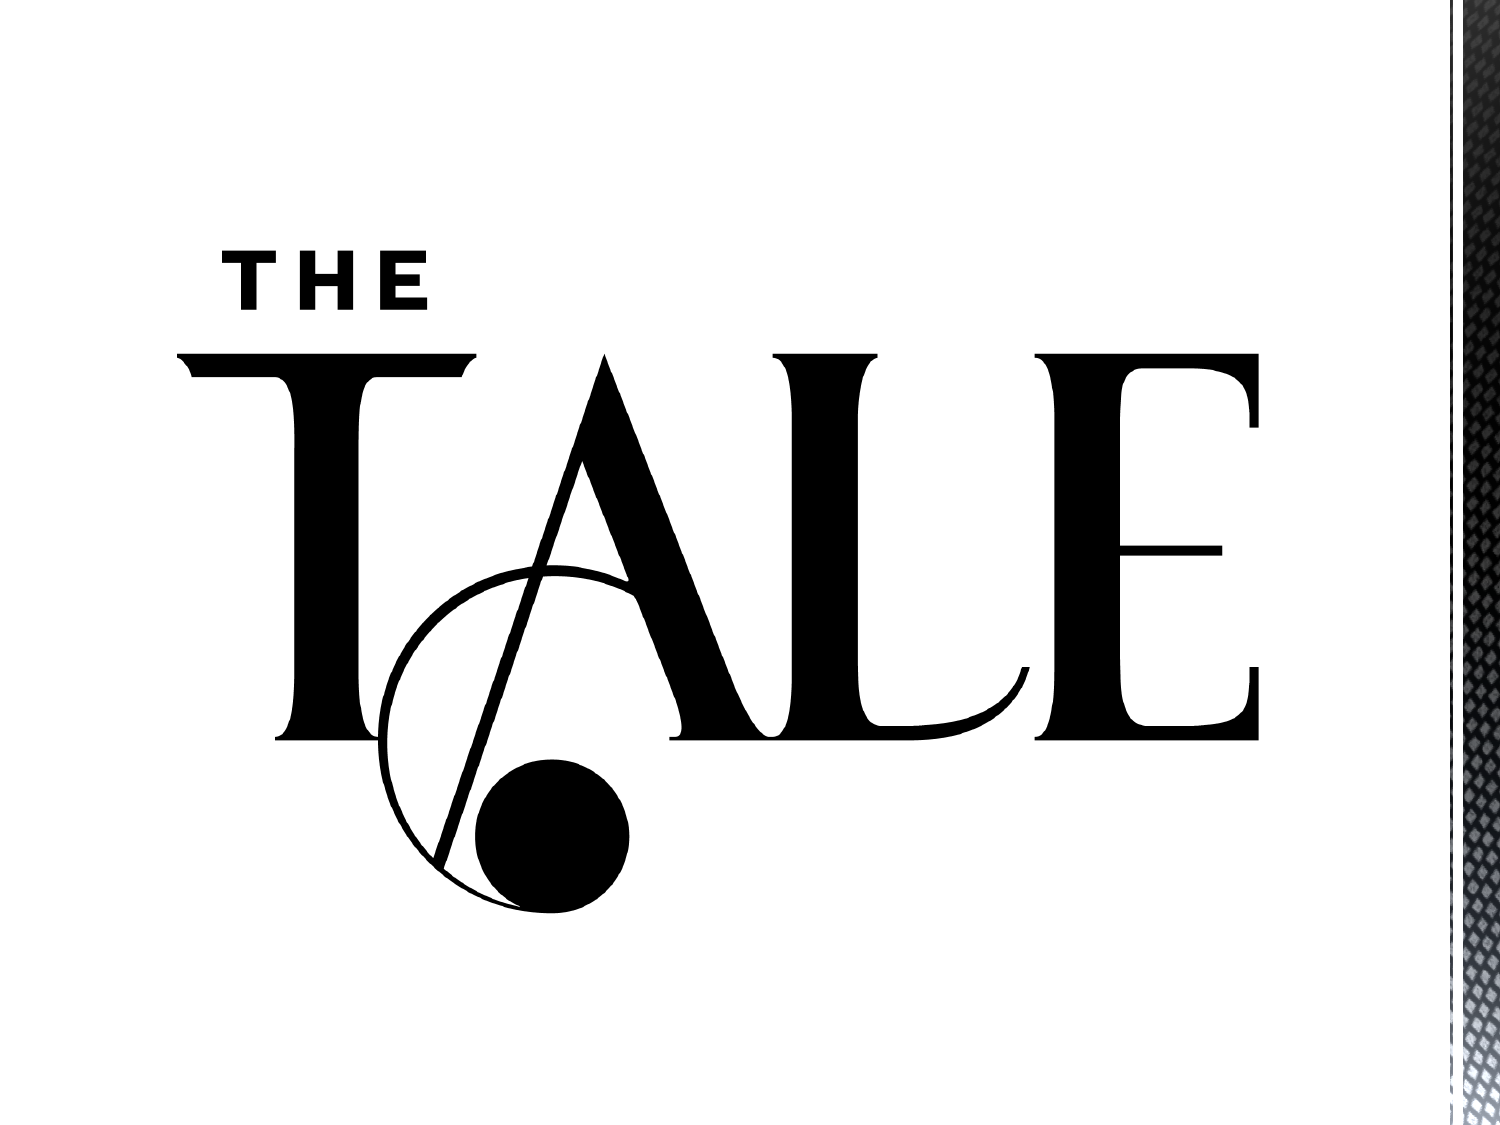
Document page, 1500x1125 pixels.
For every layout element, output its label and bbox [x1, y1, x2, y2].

picture [1447, 0, 1500, 1125]
text_box [162, 233, 1356, 933]
